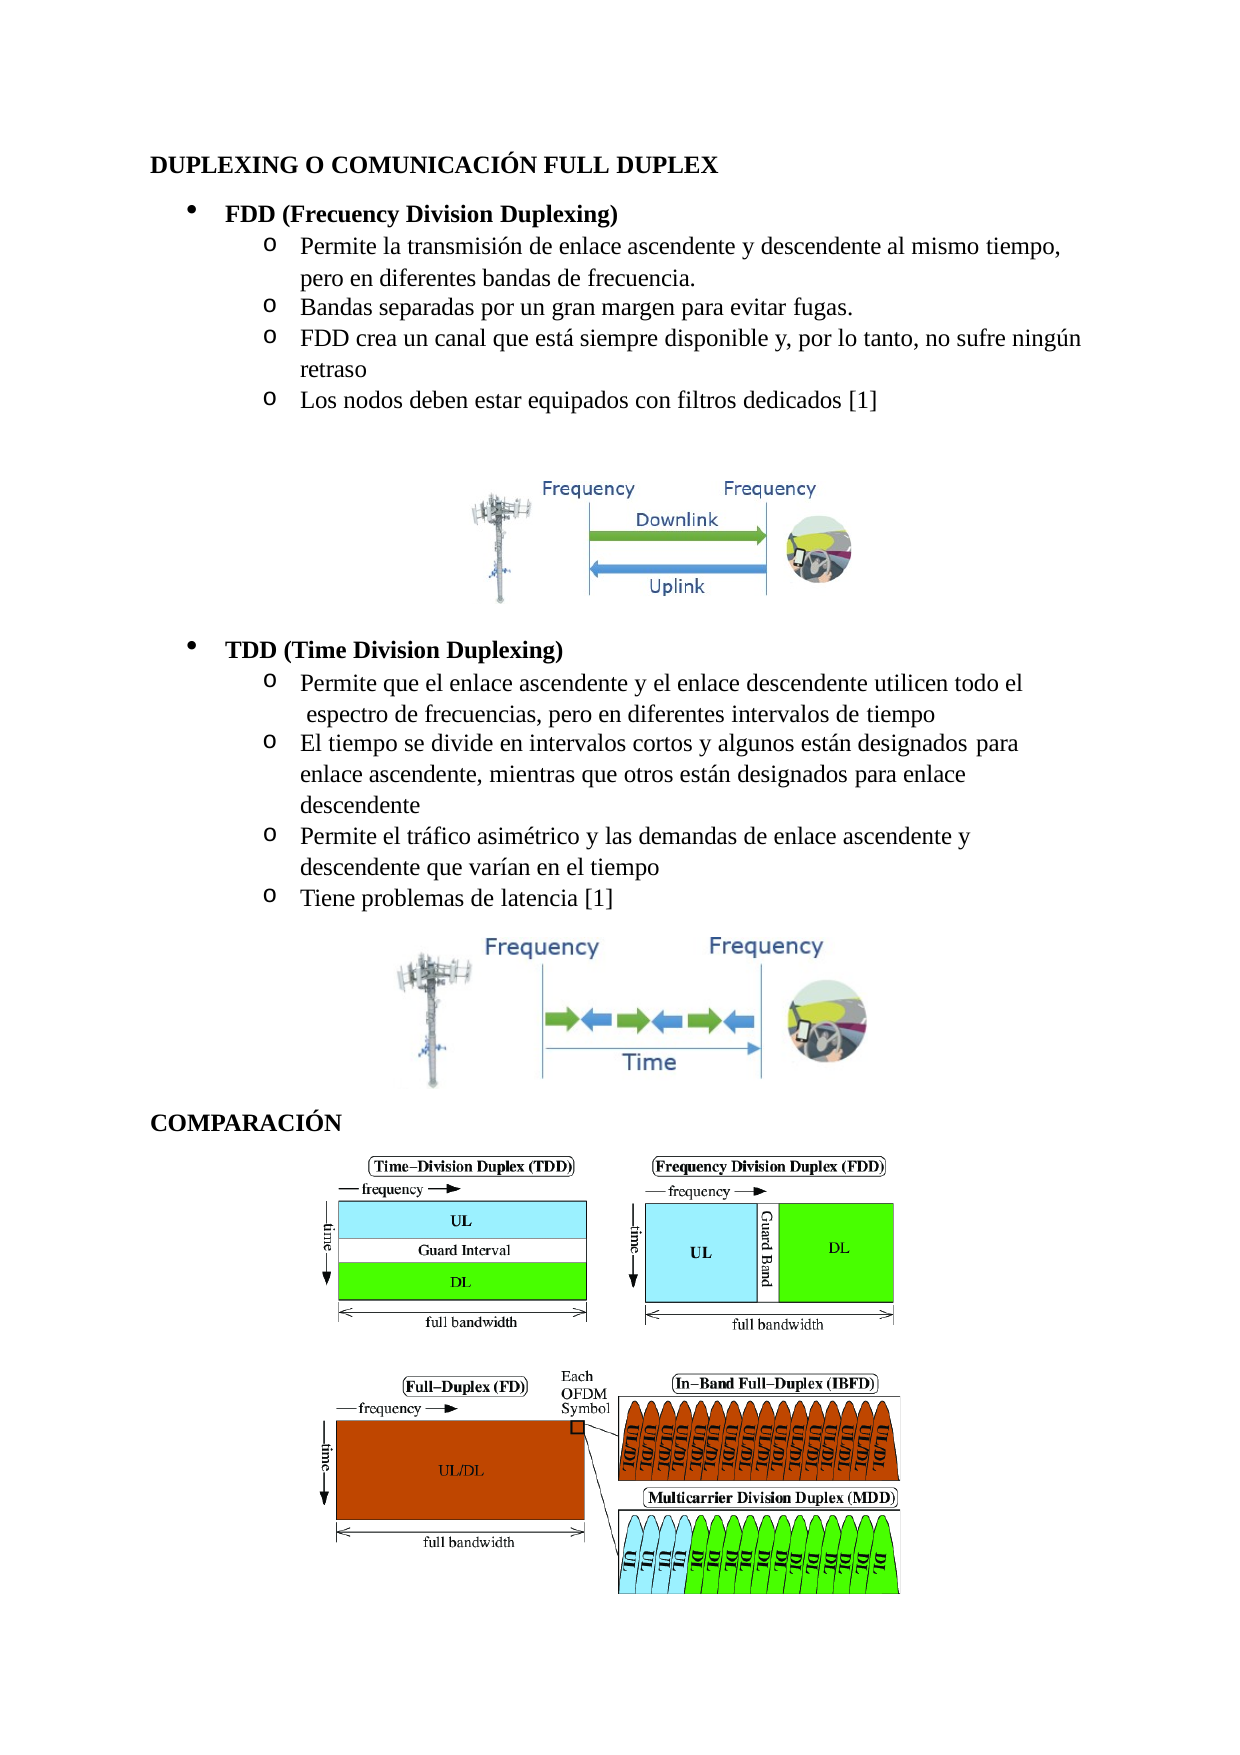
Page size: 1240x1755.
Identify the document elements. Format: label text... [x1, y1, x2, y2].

text_box [319, 1156, 901, 1594]
text_box DUPLEXING O COMUNICACIÓN FULL DUPLEX FDD (Frecuency Division Duplexing) Permite la transmisión de enlace ascendente y descendente al mismo tiempo, pero en diferentes bandas de frecuencia. Bandas separadas por un gran margen para evitar fugas. FDD crea un canal que está siempre disponible y, por lo tanto, no sufre ningún retraso Los nodos deben estar equipados con filtros dedicados [1] [147, 146, 1090, 414]
text_box TDD (Time Division Duplexing) Permite que el enlace ascendente y el enlace descendente utilicen todo el espectro de frecuencias, pero en diferentes intervalos de tiempo El tiempo se divide en intervalos cortos y algunos están designados para enlace ascendente, mientras que otros están designados para enlace descendente Permite el tráfico asimétrico y las demandas de enlace ascendente y descendente que varían en el tiempo Tiene problemas de latencia [1] [185, 632, 1031, 912]
text_box [393, 937, 868, 1090]
text_box COMPARACIÓN [147, 1104, 348, 1137]
text_box [468, 481, 852, 604]
